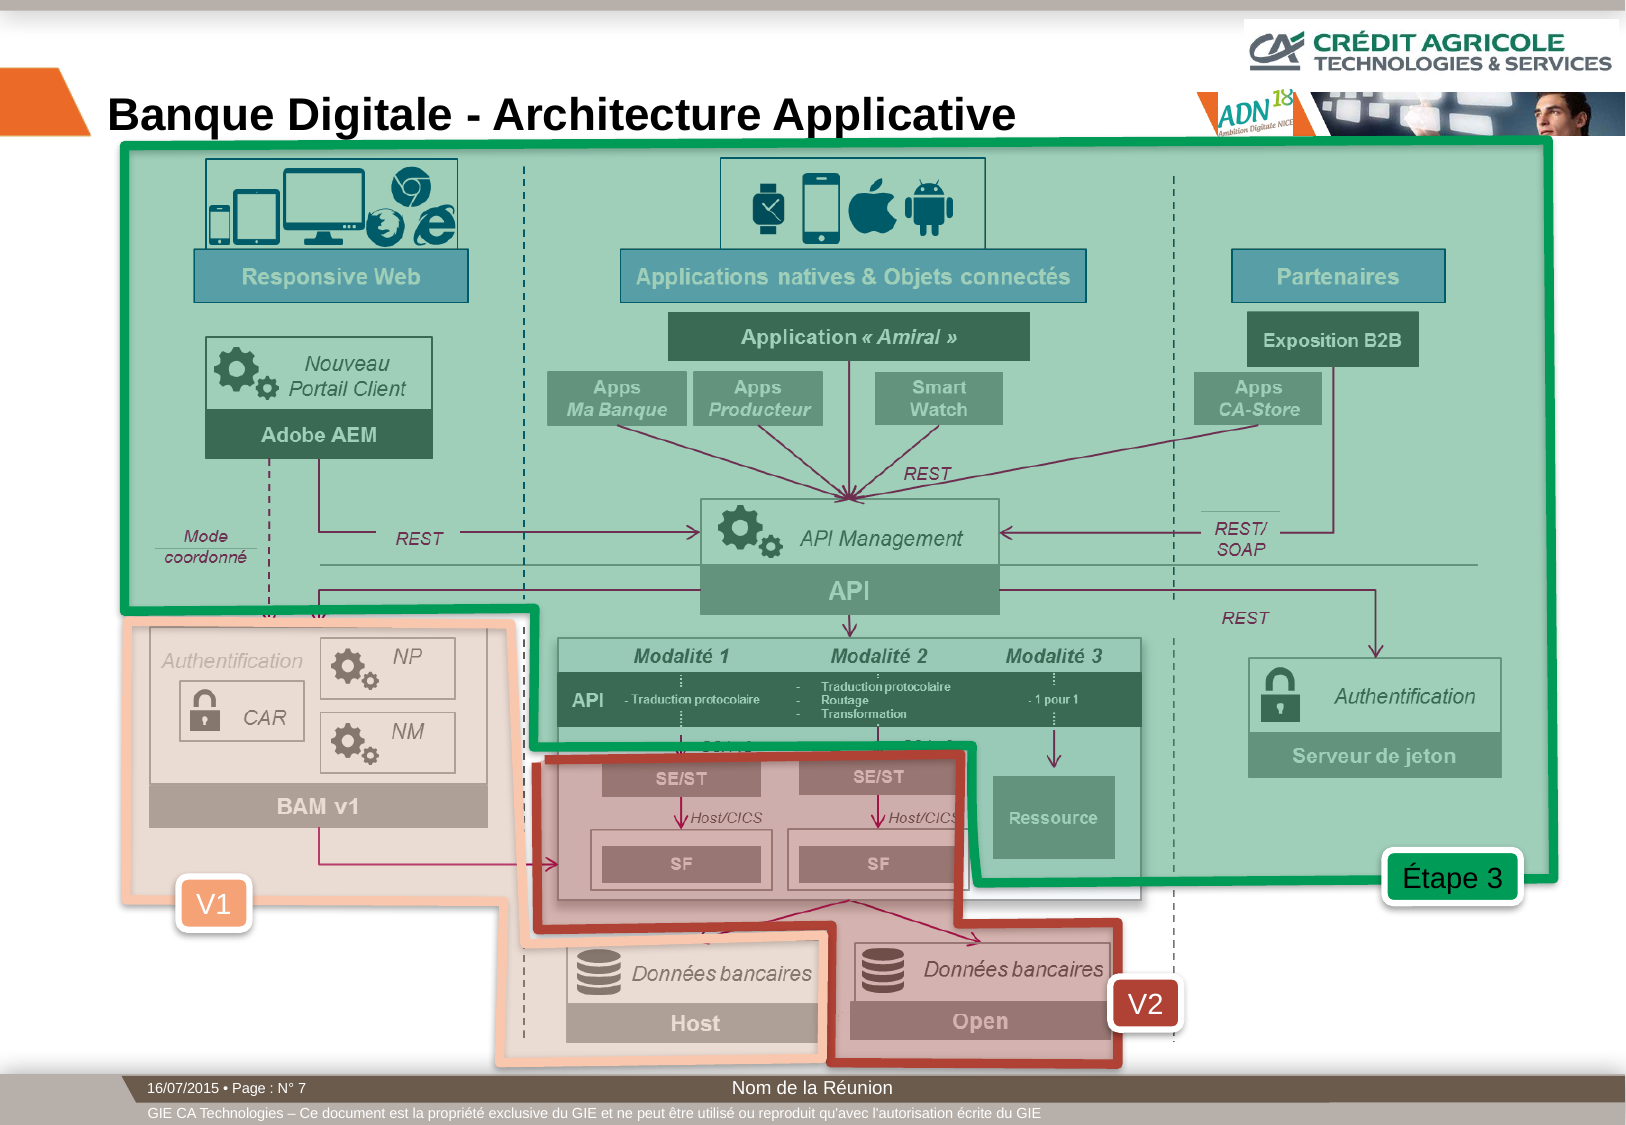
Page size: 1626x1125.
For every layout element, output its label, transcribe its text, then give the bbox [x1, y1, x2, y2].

picture [0, 67, 93, 137]
picture [1237, 89, 1626, 137]
title Banque Digitale - Architecture Applicative [107, 12, 1237, 141]
text_box [498, 1057, 823, 1064]
picture [1244, 19, 1619, 85]
text_box [123, 139, 1555, 880]
footer Nom de la Réunion [555, 1071, 1070, 1103]
text_box [125, 620, 134, 901]
text_box [829, 1057, 1119, 1065]
text_box Étape 3 [1516, 847, 1524, 906]
picture [139, 156, 1511, 1049]
